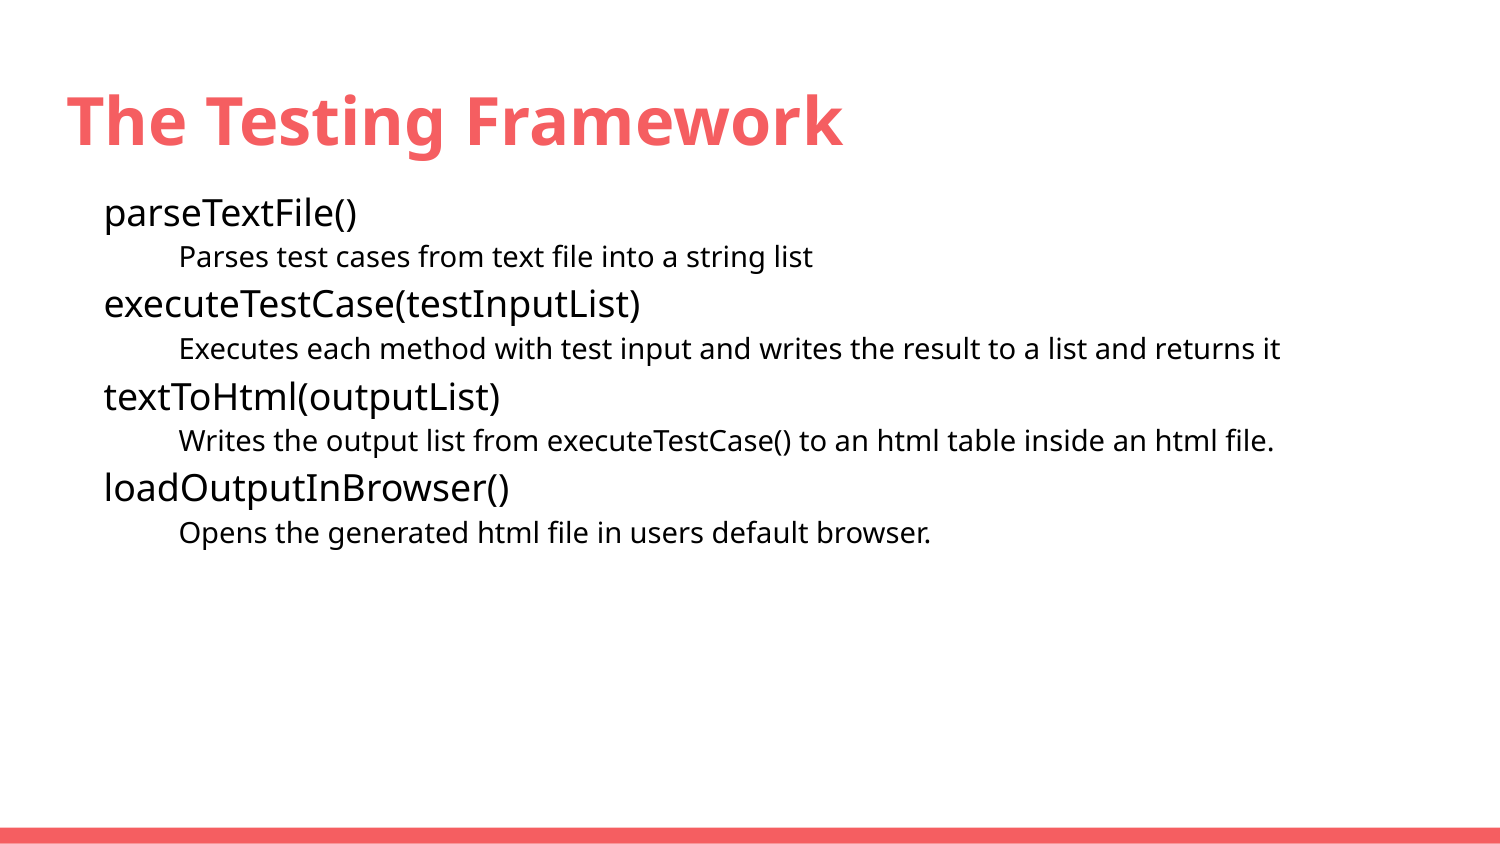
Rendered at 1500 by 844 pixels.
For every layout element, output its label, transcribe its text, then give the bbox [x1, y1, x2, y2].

list parseTextFile() Parses test cases from text file into a string list executeTestCase(testInputList) Executes each method with test input and writes the result to a list and returns it textToHtml(outputList) Writes the output list from executeTestCase() to an html table inside an html file. loadOutputInBrowser() Opens the generated html file in users default browser. [51, 166, 1449, 728]
title The Testing Framework [51, 64, 1449, 166]
